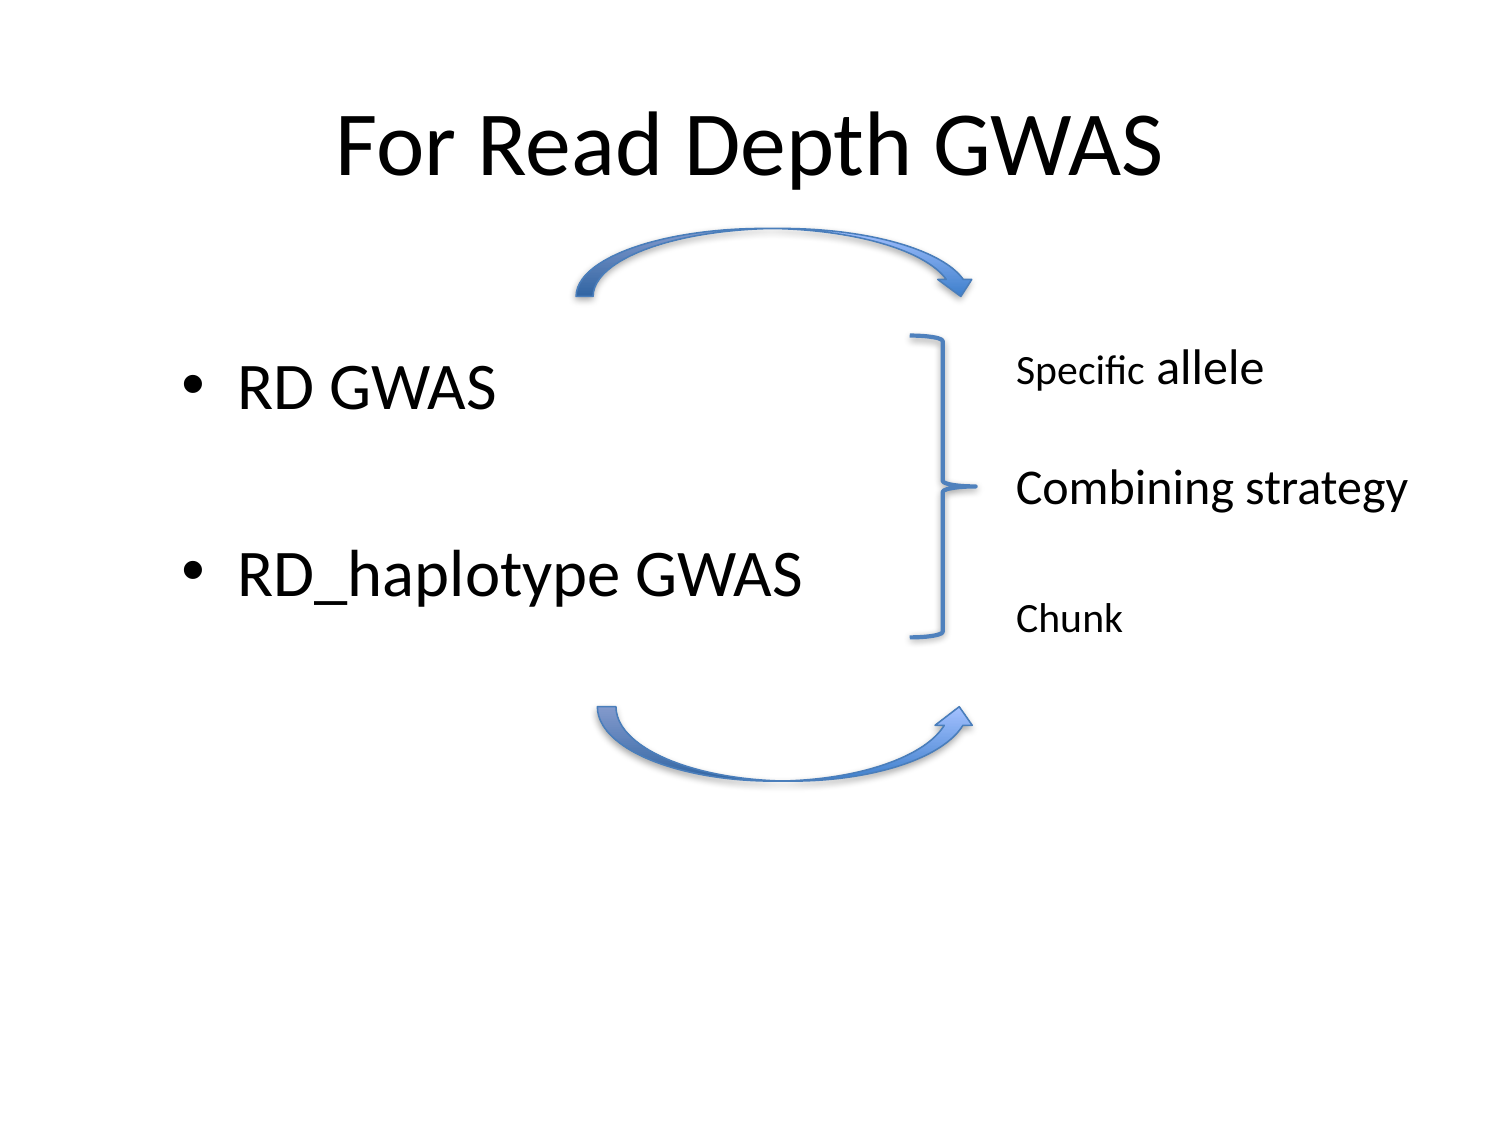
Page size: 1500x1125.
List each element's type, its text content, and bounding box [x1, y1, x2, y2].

list RD GWAS RD_haplotype GWAS [166, 335, 840, 1078]
text_box [909, 333, 978, 640]
text_box Specific allele [1001, 327, 1357, 403]
text_box Combining strategy [1001, 446, 1471, 522]
title For Read Depth GWAS [75, 45, 1425, 233]
text_box [575, 227, 973, 298]
text_box Chunk [1001, 583, 1357, 649]
text_box [596, 705, 973, 782]
